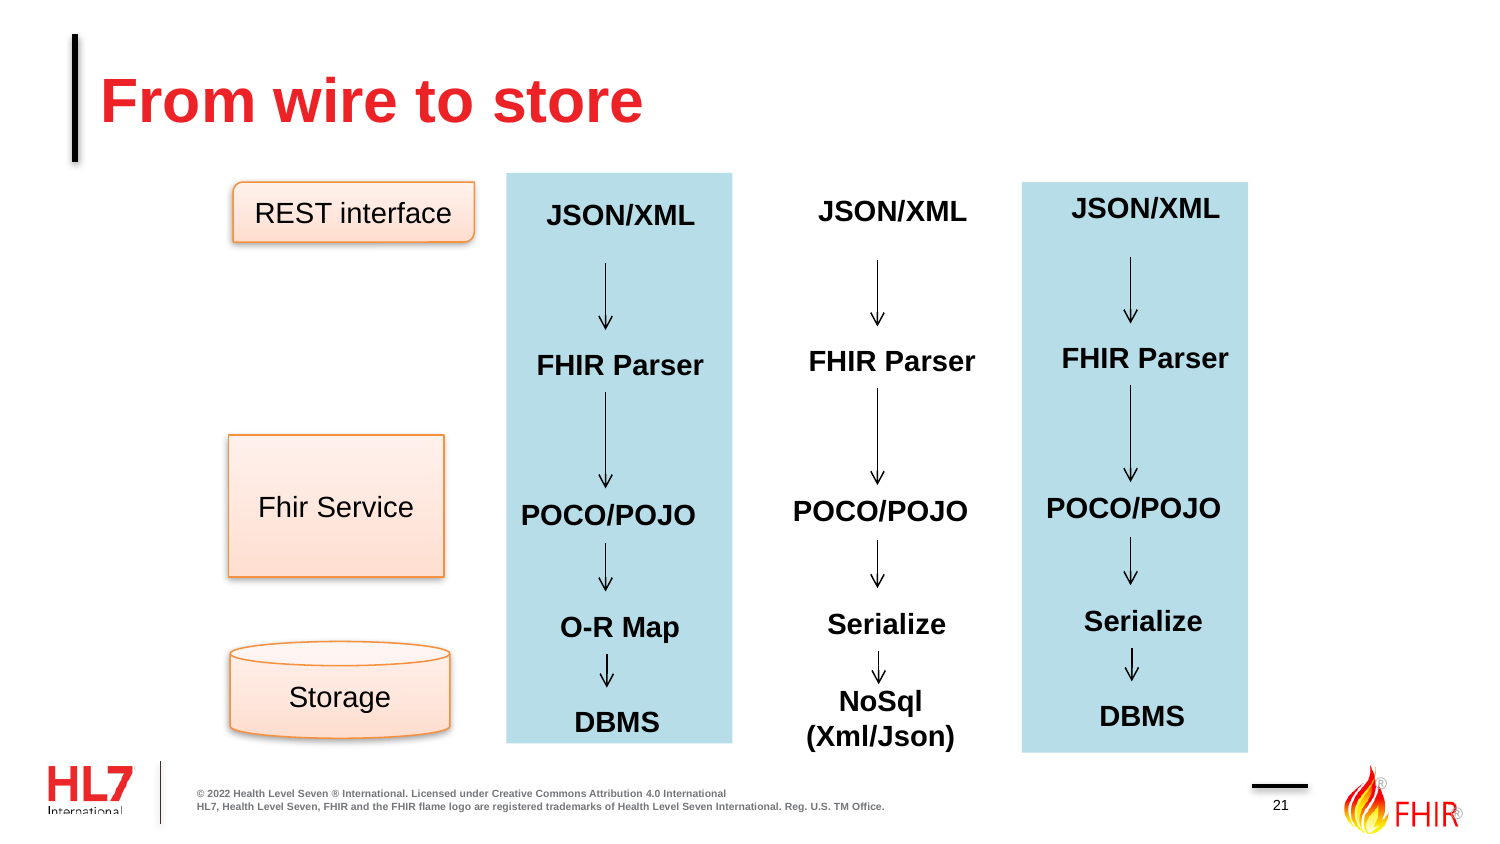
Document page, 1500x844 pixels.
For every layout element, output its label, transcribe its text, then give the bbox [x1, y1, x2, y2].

footer © 2022 Health Level Seven ® International. Licensed under Creative Commons Attribution 4.0 International HL7, Health Level Seven, FHIR and the FHIR flame logo are registered trademarks of Health Level Seven International. Reg. U.S. TM Office. [196, 786, 941, 813]
title From wire to store [100, 33, 1451, 163]
picture [1339, 760, 1463, 837]
slide_number 21 [1258, 786, 1304, 813]
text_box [228, 172, 1249, 761]
